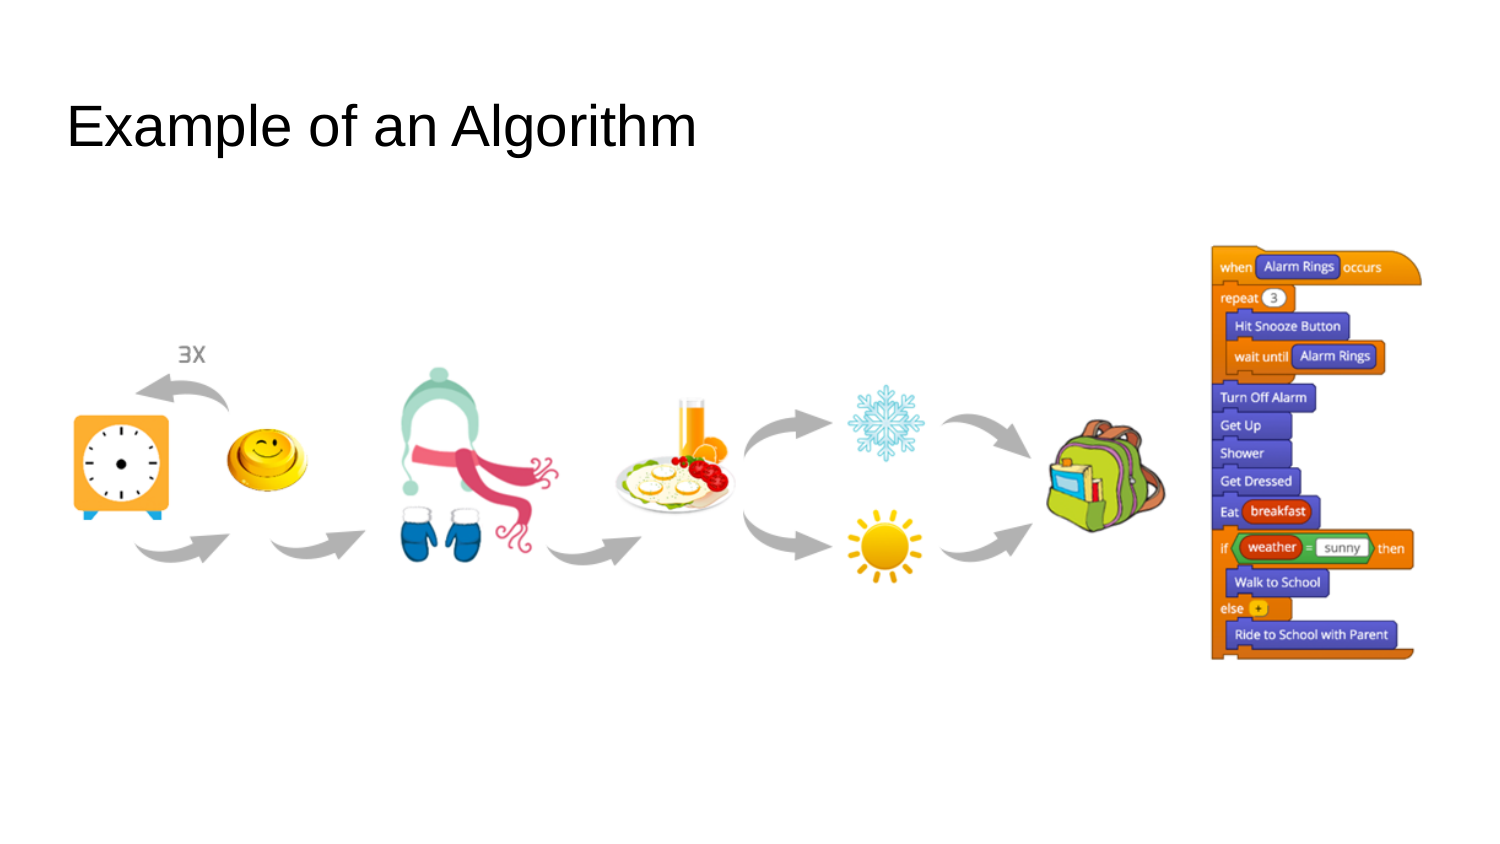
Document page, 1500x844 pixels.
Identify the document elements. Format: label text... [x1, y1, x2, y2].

picture [56, 234, 1455, 676]
title Example of an Algorithm [51, 72, 1449, 167]
